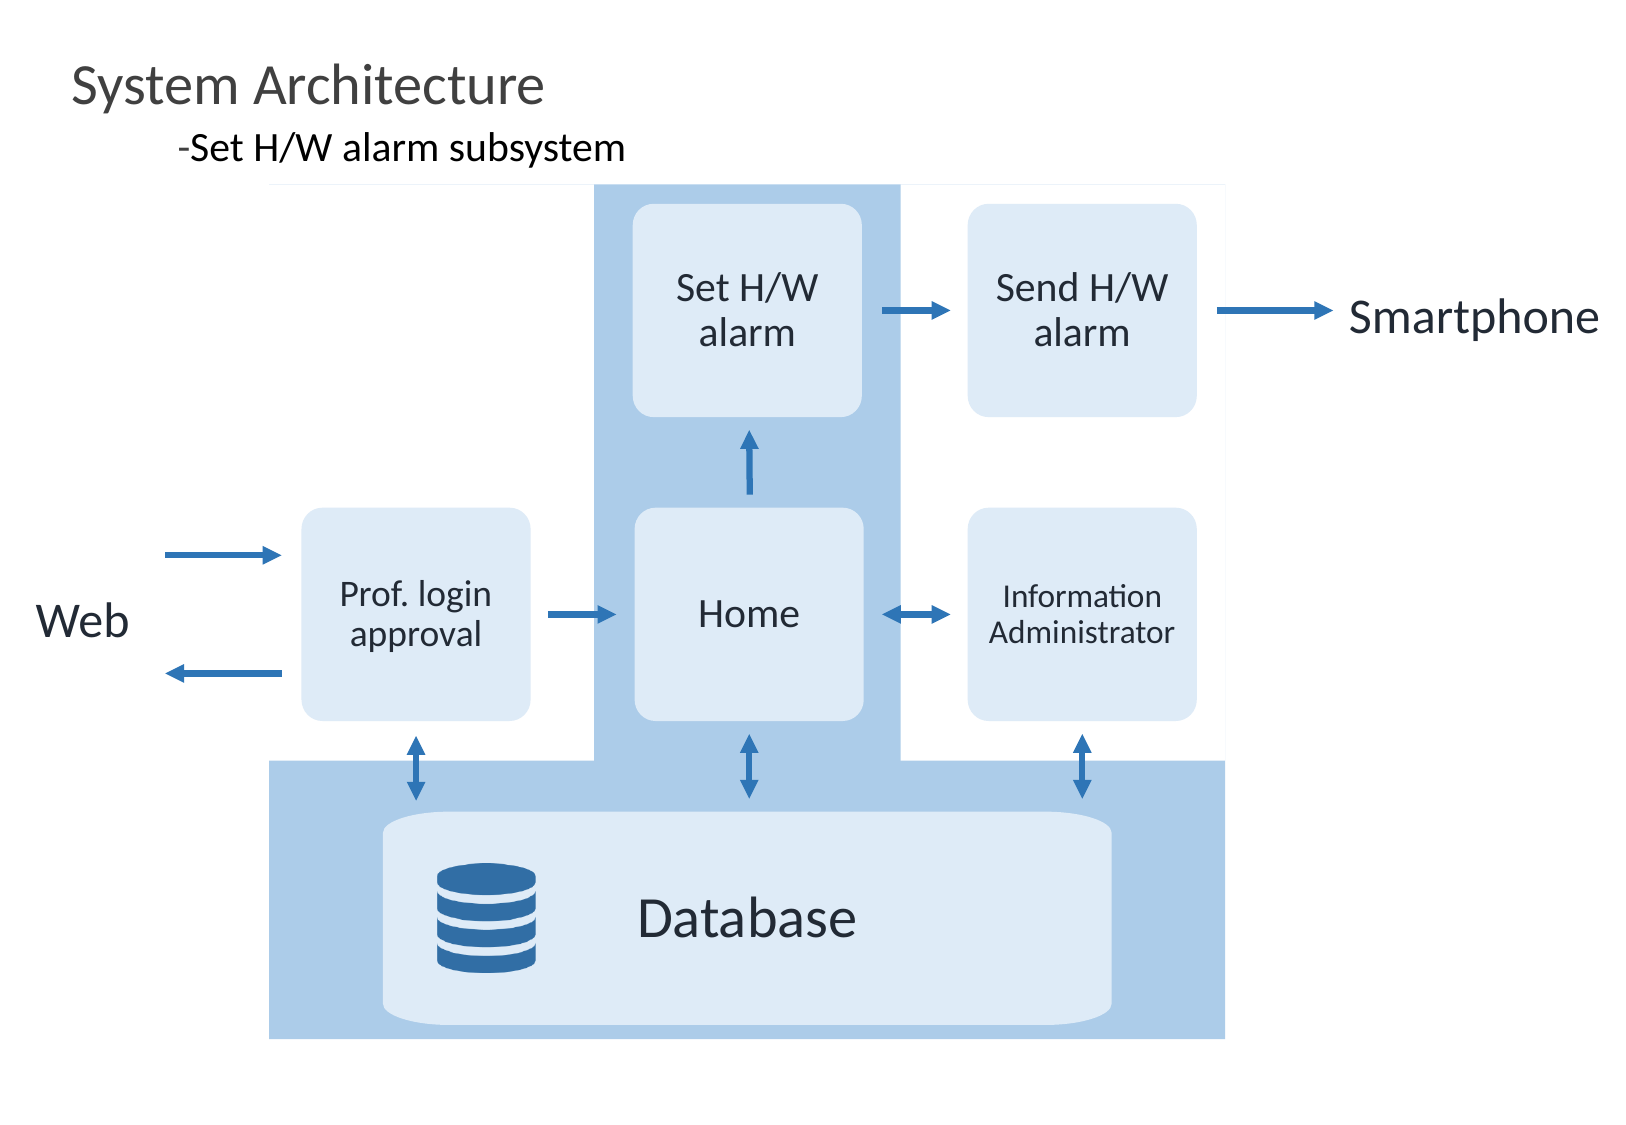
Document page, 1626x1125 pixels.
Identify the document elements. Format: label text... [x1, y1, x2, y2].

text_box -Set H/W alarm subsystem [162, 125, 864, 162]
text_box System Architecture [56, 54, 577, 102]
picture [431, 863, 541, 973]
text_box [269, 184, 1226, 1040]
text_box Web [0, 579, 166, 655]
text_box Smartphone [1323, 275, 1625, 352]
